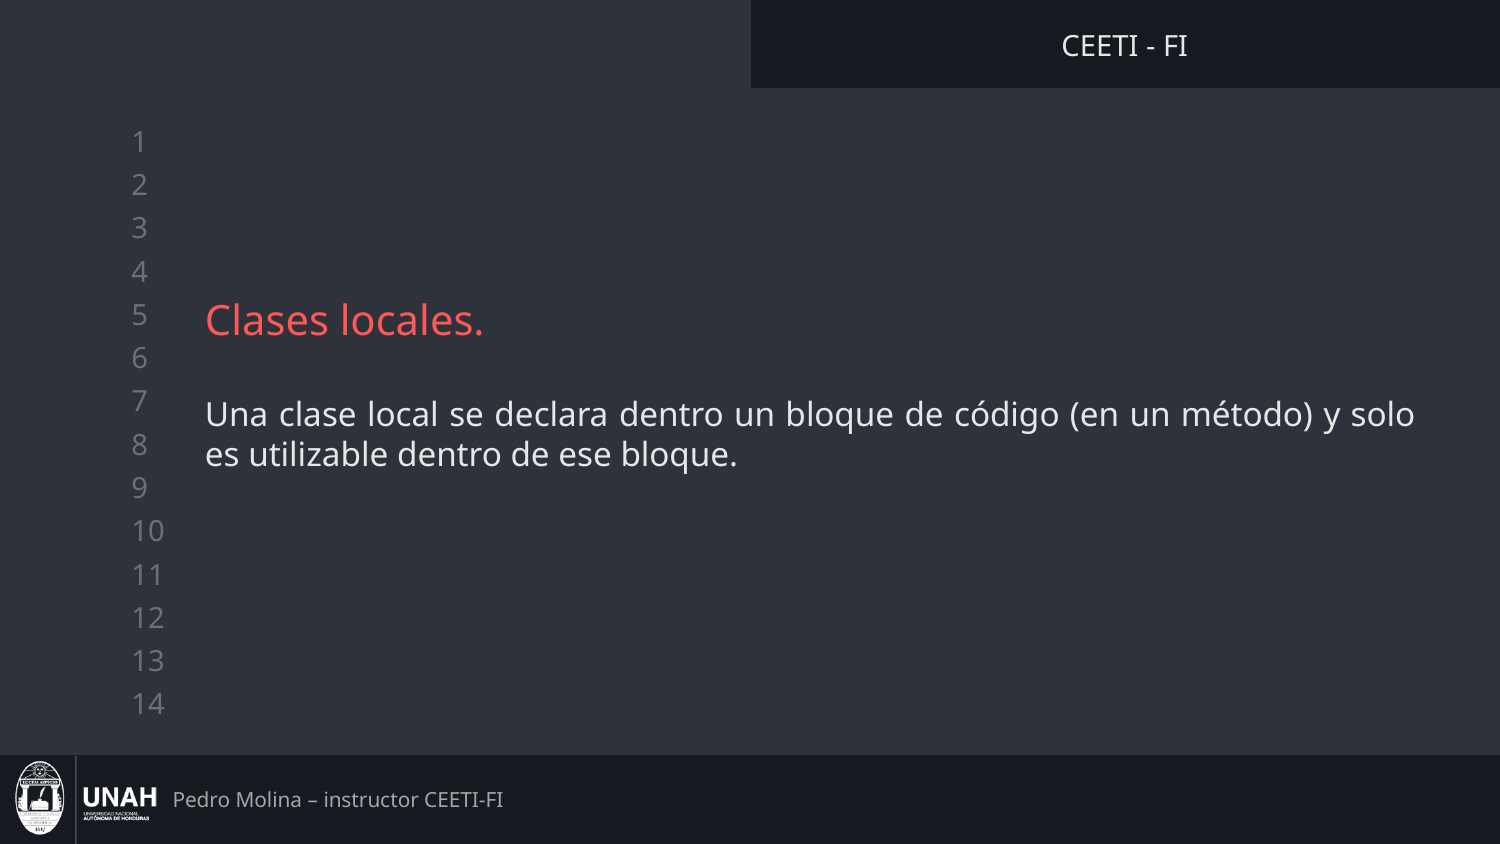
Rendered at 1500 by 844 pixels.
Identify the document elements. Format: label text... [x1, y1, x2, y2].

subtitle Pedro Molina – instructor CEETI-FI [163, 770, 693, 829]
picture [11, 750, 158, 844]
subtitle Clases locales. Una clase local se declara dentro un bloque de código (en un método) y solo es utilizable dentro de ese bloque. [189, 111, 1433, 706]
subtitle CEETI - FI [750, 15, 1500, 74]
